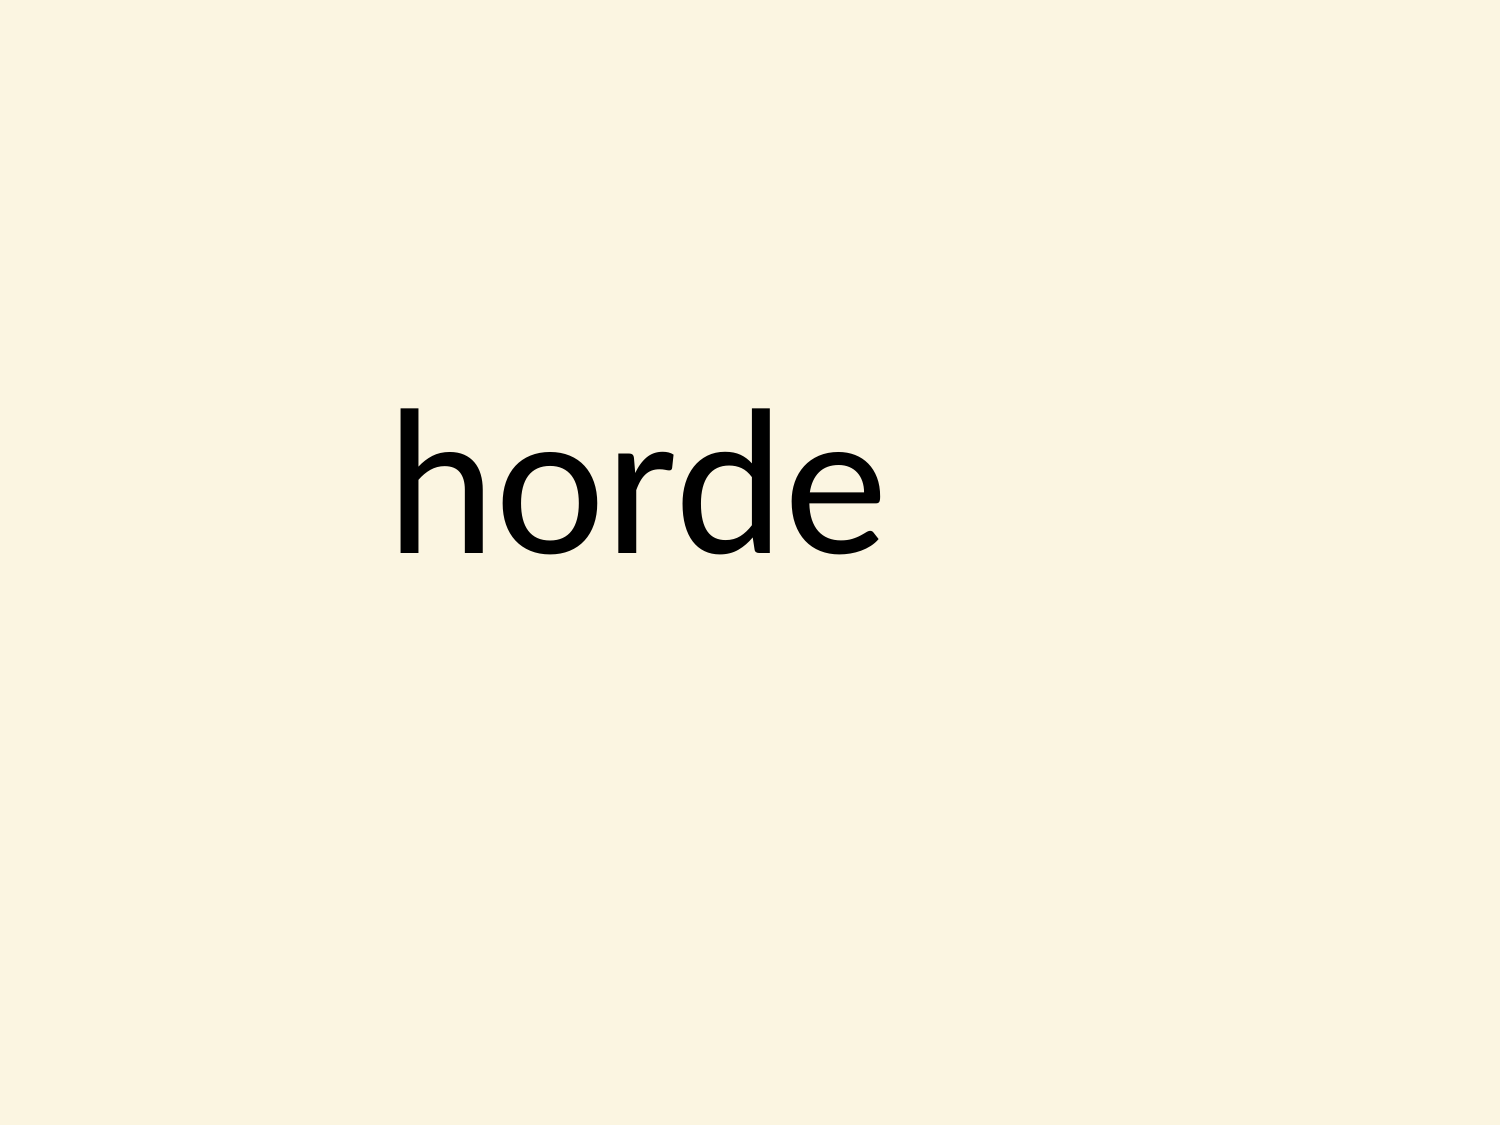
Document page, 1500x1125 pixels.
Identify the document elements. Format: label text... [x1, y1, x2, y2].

title horde [0, 349, 1276, 591]
